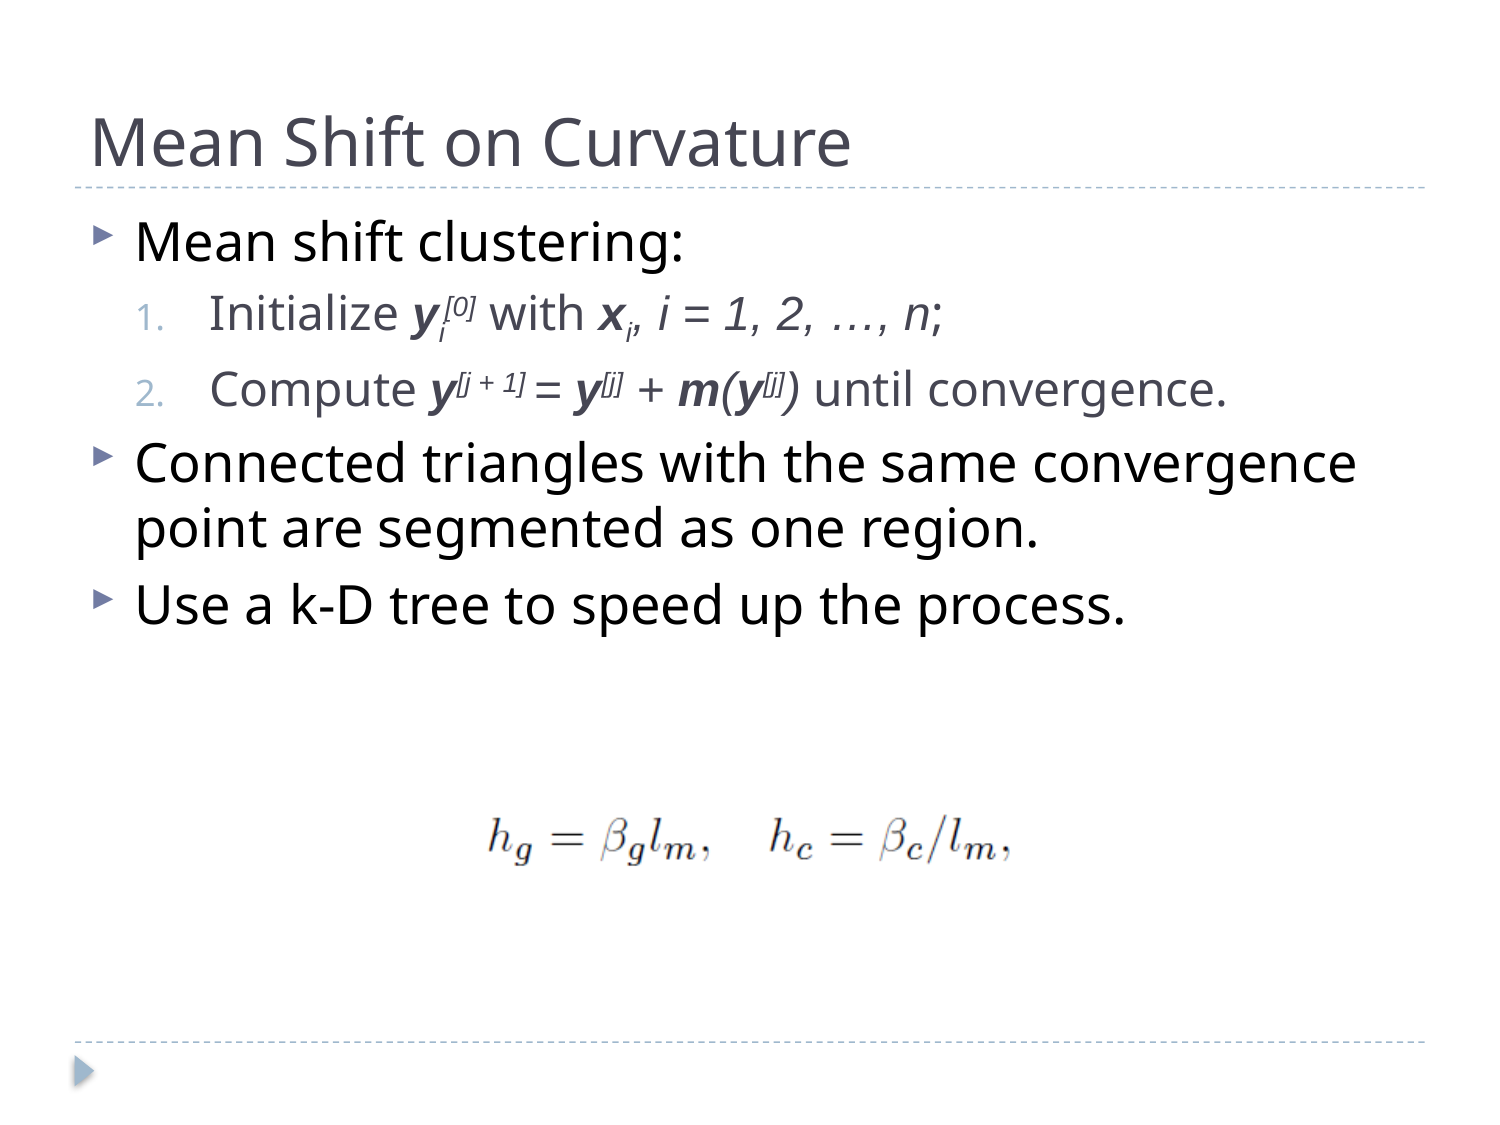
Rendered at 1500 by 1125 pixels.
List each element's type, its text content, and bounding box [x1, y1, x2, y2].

picture [474, 799, 1027, 882]
title Mean Shift on Curvature [75, 24, 1425, 188]
list Mean shift clustering: Initialize yi[0] with xi, i = 1, 2, …, n; Compute y[j + 1] = y[j] + m(y[j]) until convergence. Connected triangles with the same convergence point are segmented as one region. Use a k-D tree to speed up the process. [75, 200, 1425, 1010]
